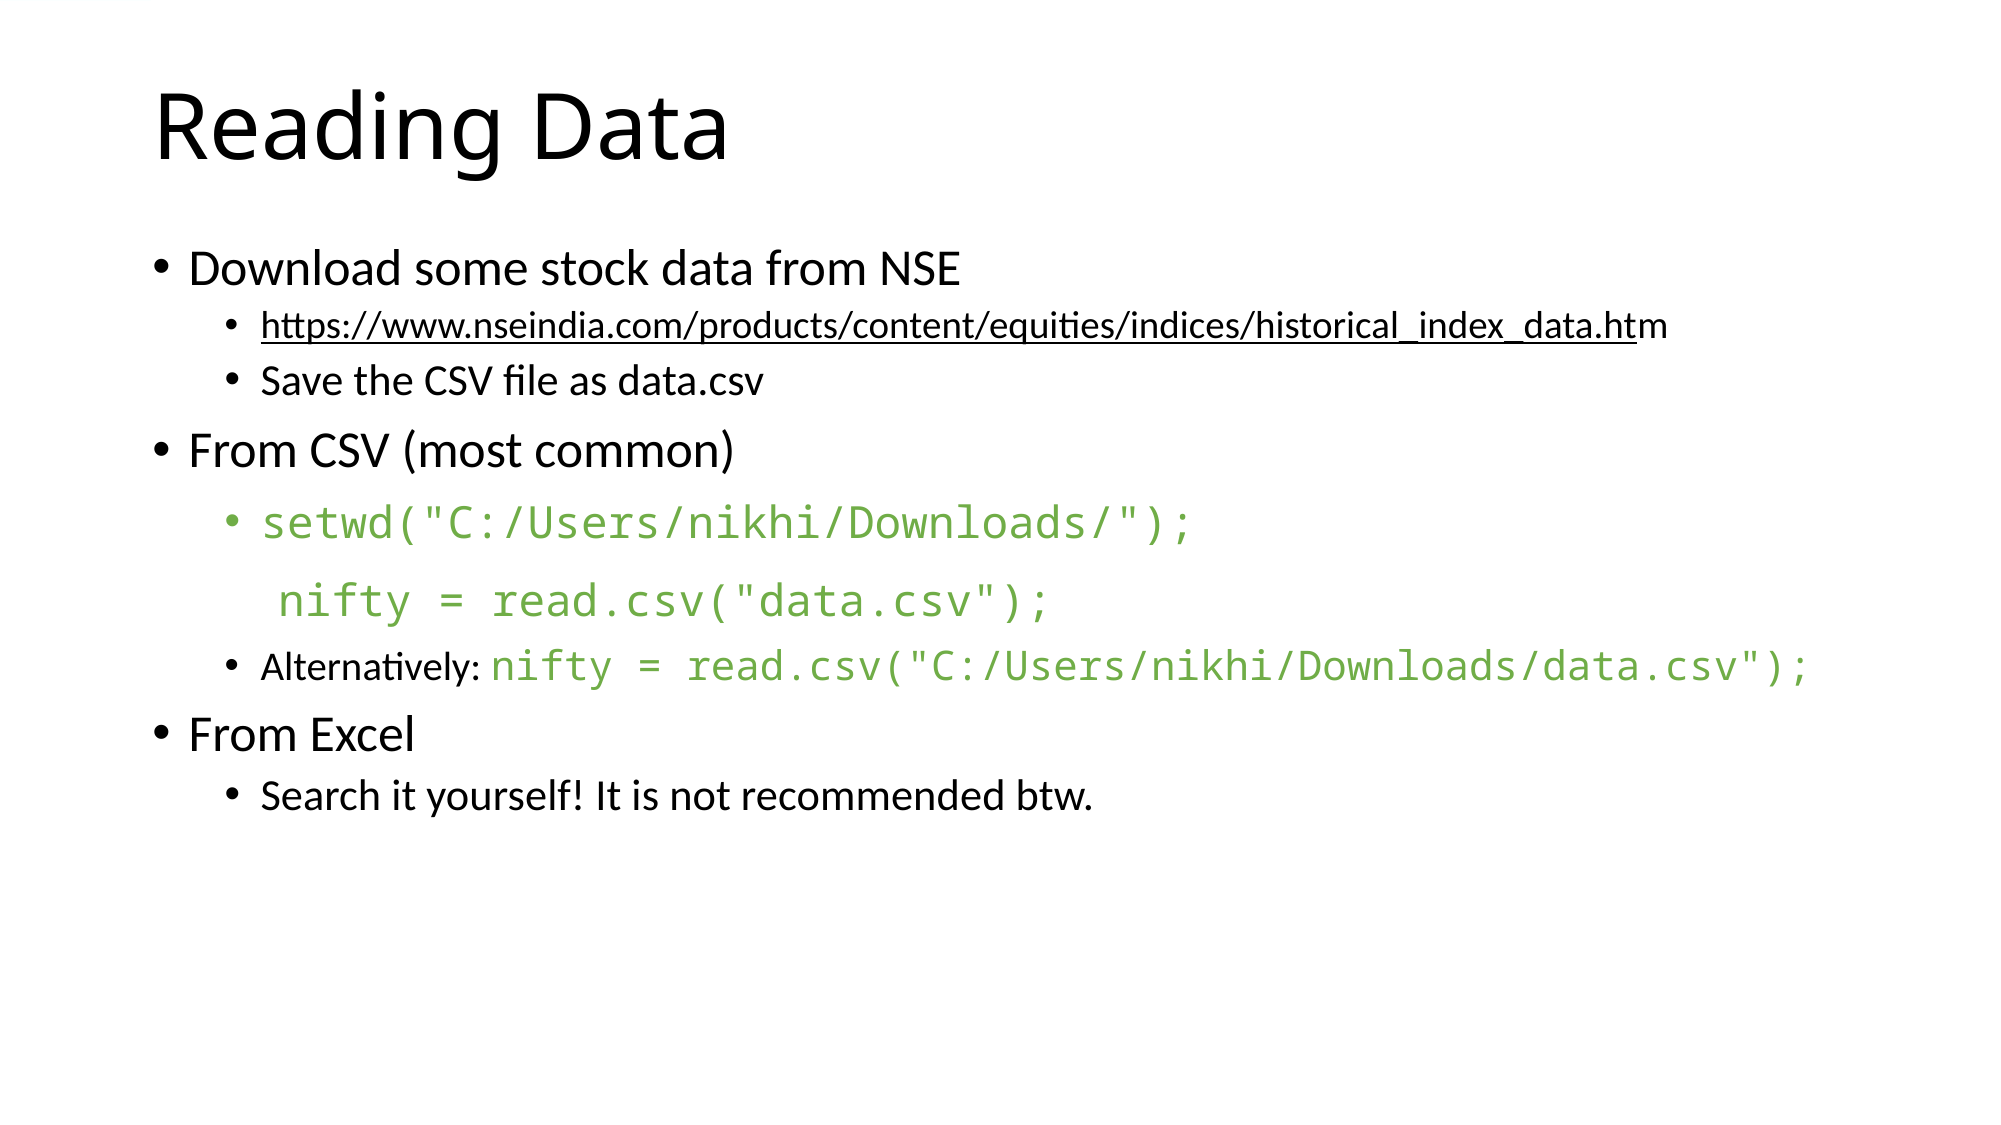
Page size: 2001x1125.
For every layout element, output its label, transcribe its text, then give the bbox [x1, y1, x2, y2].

title Reading Data [137, 59, 1863, 200]
list Download some stock data from NSE https://www.nseindia.com/products/content/equities/indices/historical_index_data.htm Save the CSV file as data.csv From CSV (most common) setwd("C:/Users/nikhi/Downloads/"); nifty = read.csv("data.csv"); Alternatively: nifty = read.csv("C:/Users/nikhi/Downloads/data.csv"); From Excel Search it yourself! It is not recommended btw. [137, 232, 1863, 1074]
